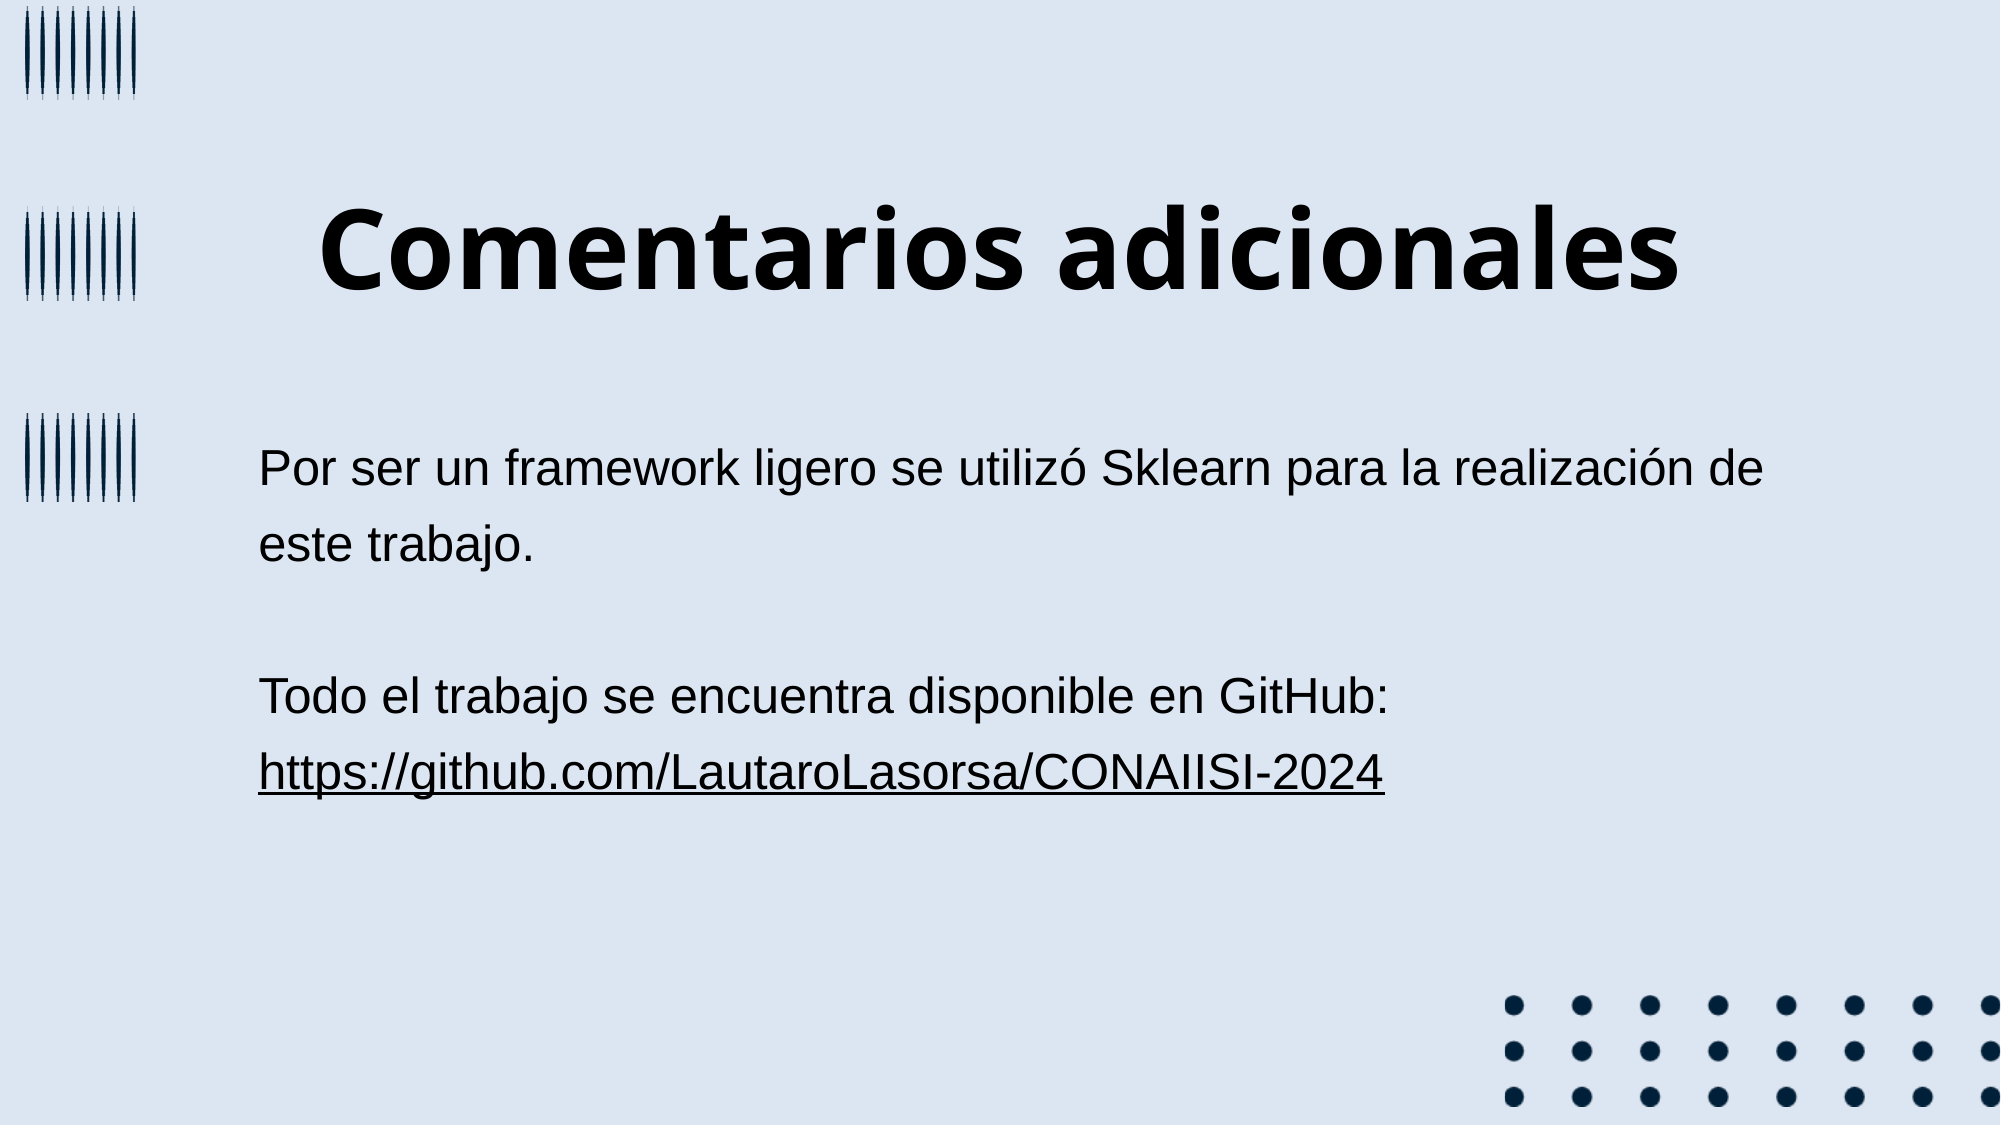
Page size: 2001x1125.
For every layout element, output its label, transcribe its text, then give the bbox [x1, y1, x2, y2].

text_box Por ser un framework ligero se utilizó Sklearn para la realización de este trabajo. Todo el trabajo se encuentra disponible en GitHub: https://github.com/LautaroLasorsa/CONAIISI-2024 [258, 419, 1768, 800]
text_box Comentarios adicionales [136, 177, 1888, 312]
text_box [1504, 995, 2000, 1107]
text_box [25, 6, 136, 502]
